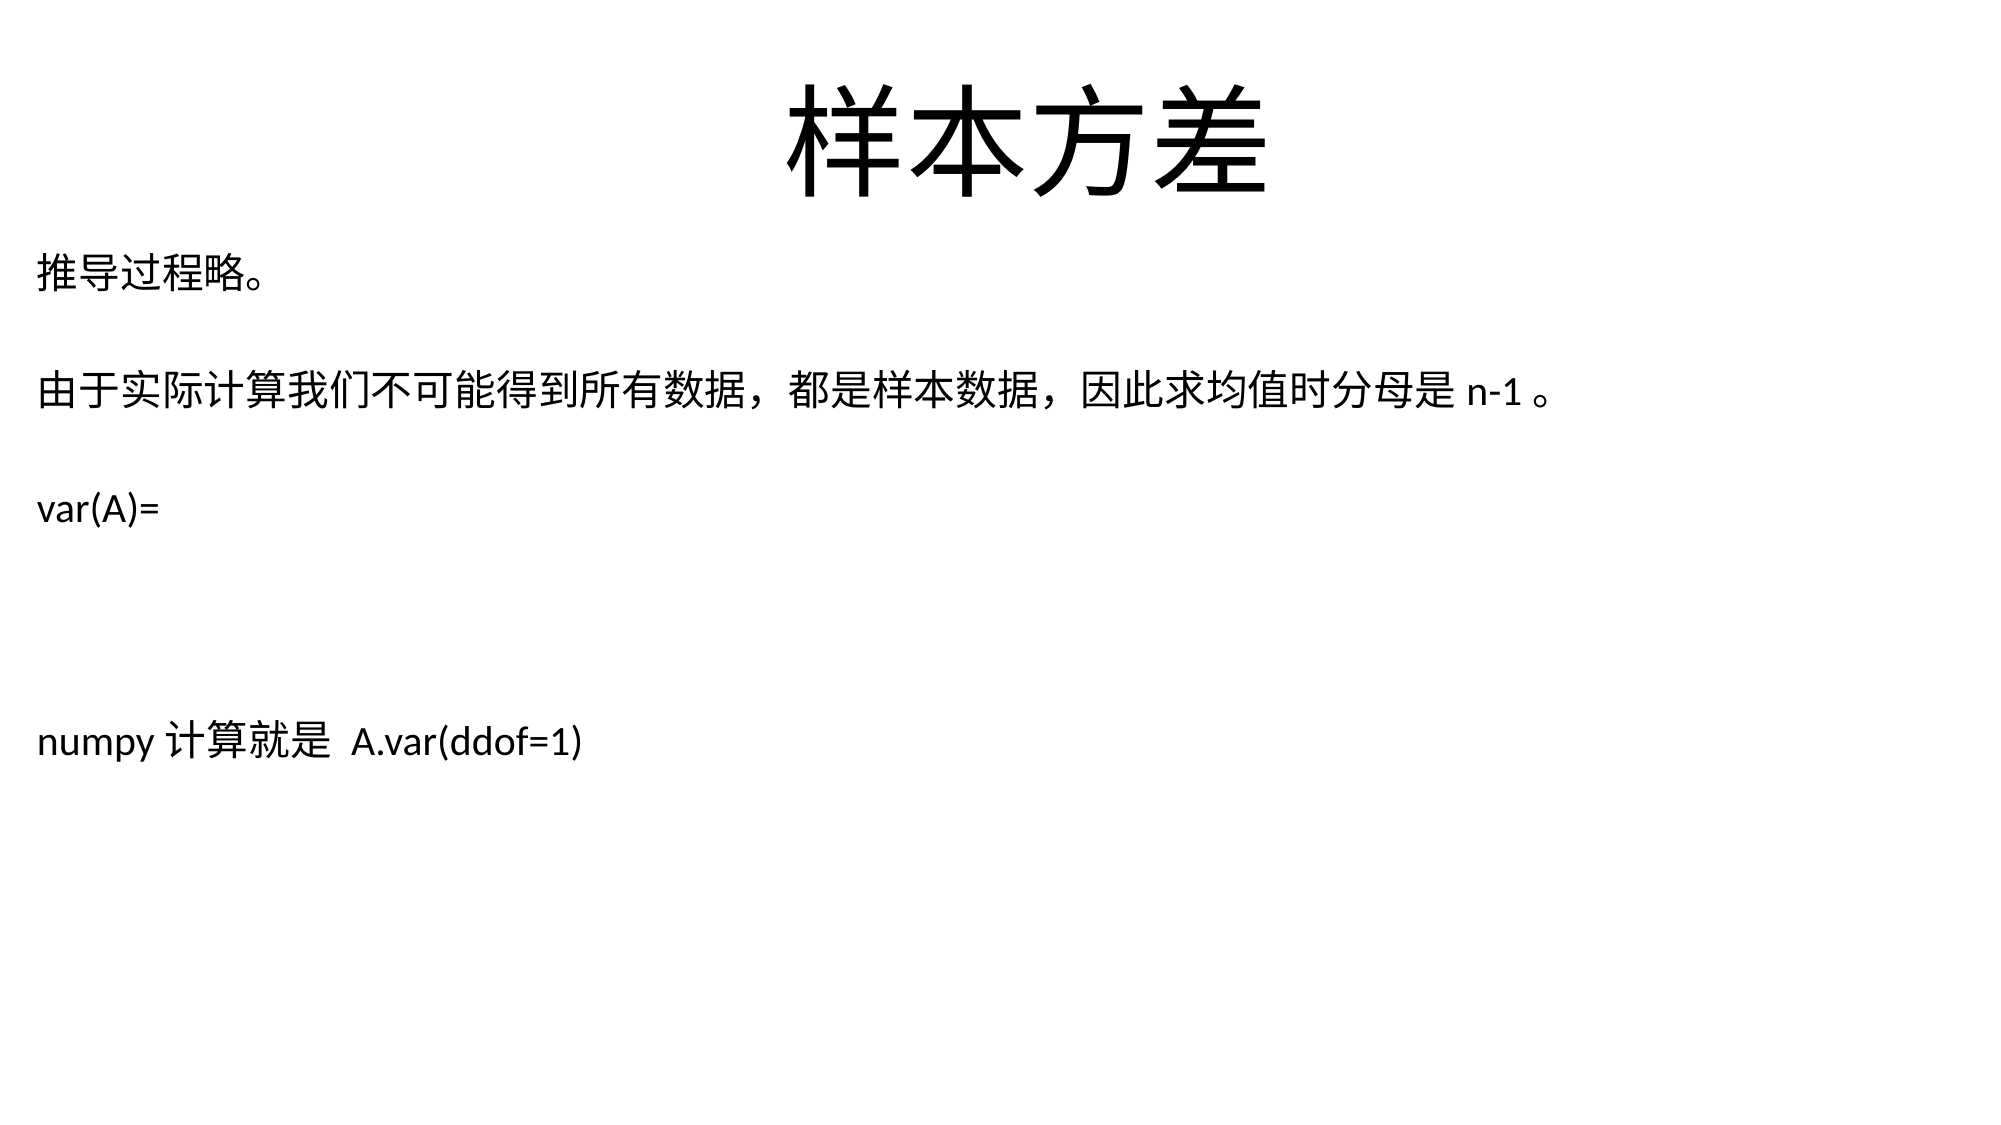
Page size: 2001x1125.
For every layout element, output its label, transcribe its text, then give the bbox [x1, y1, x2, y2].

title 样本方差 [99, 45, 1900, 233]
